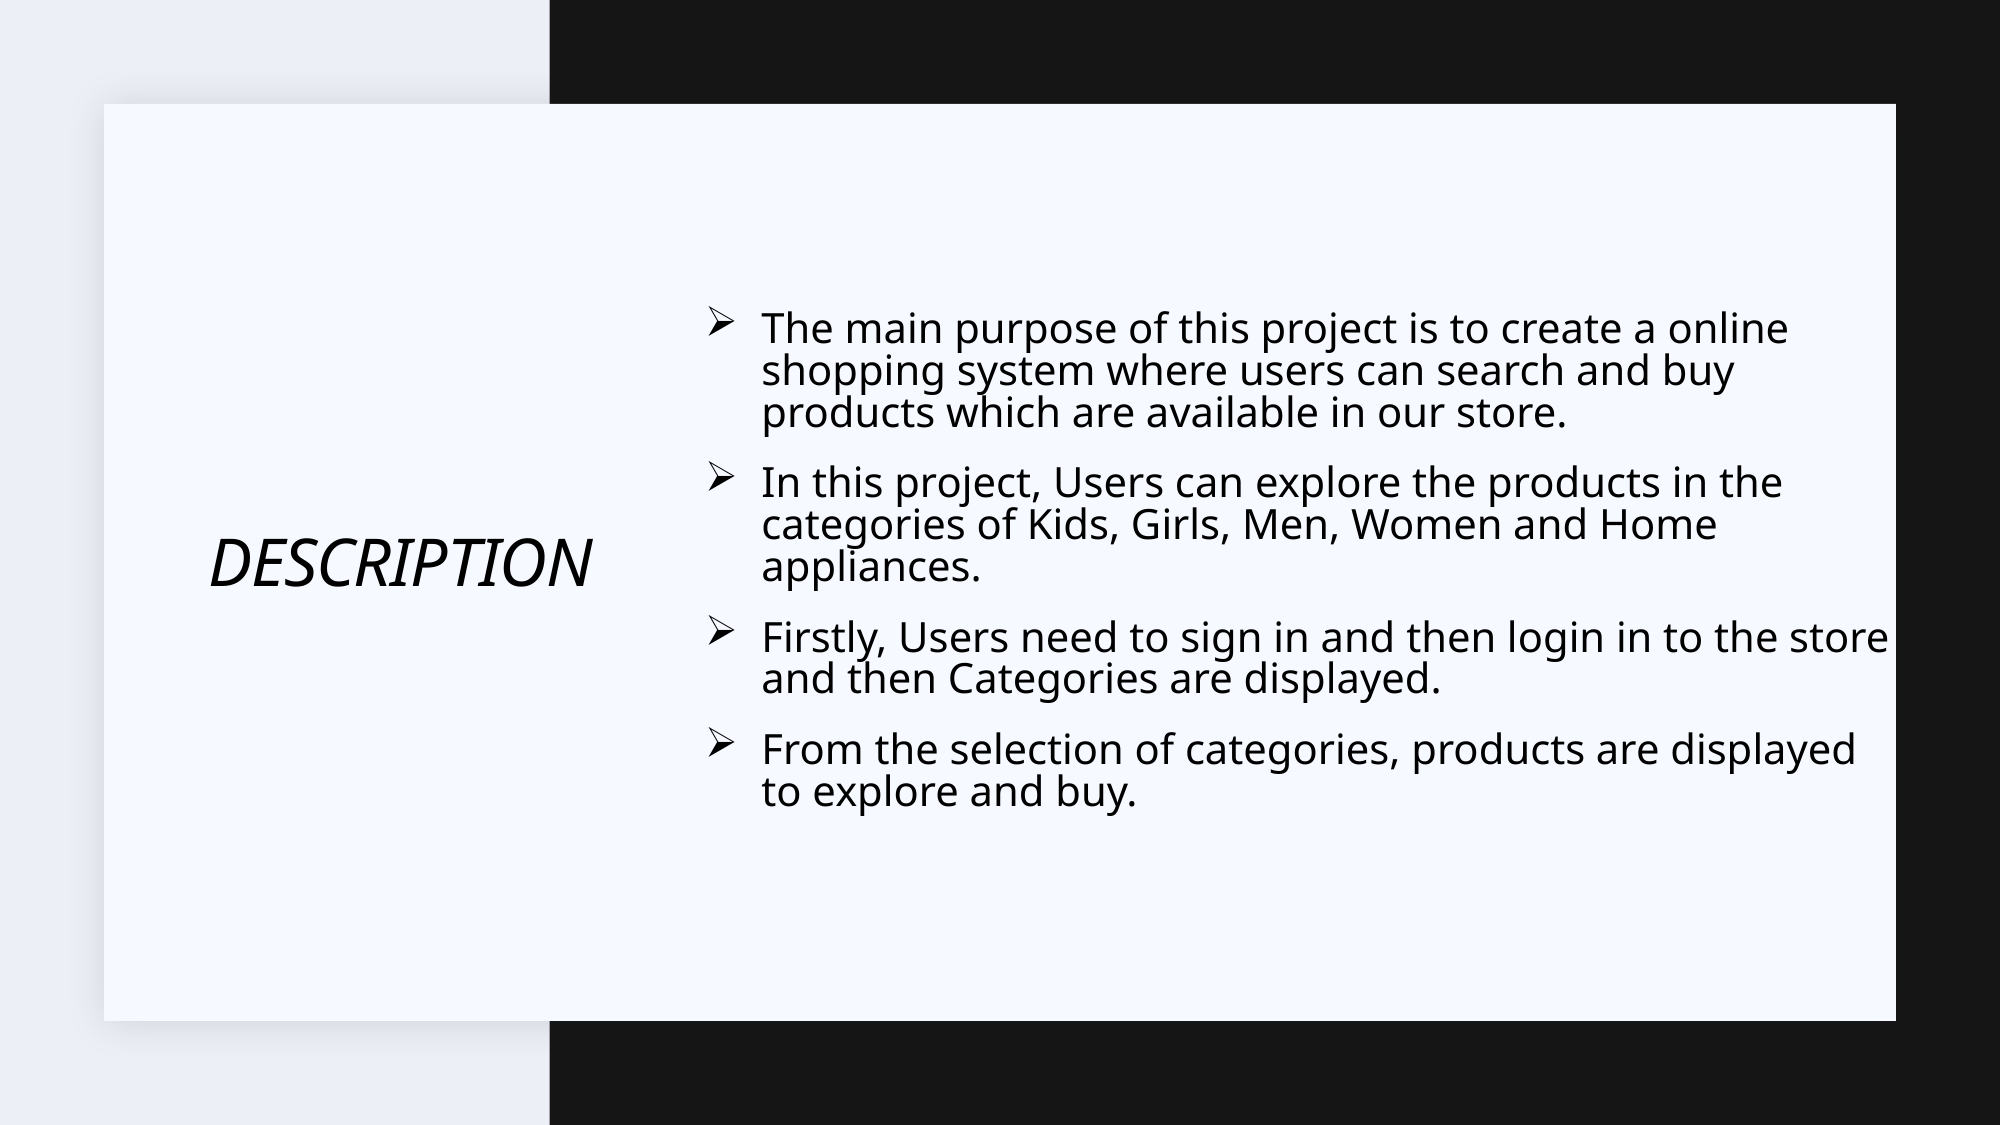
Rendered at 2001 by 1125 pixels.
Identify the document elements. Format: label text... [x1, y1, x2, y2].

list The main purpose of this project is to create a online shopping system where users can search and buy products which are available in our store. In this project, Users can explore the products in the categories of Kids, Girls, Men, Women and Home appliances. Firstly, Users need to sign in and then login in to the store and then Categories are displayed. From the selection of categories, products are displayed to explore and buy. [705, 103, 1896, 1021]
title Description [0, 514, 705, 611]
